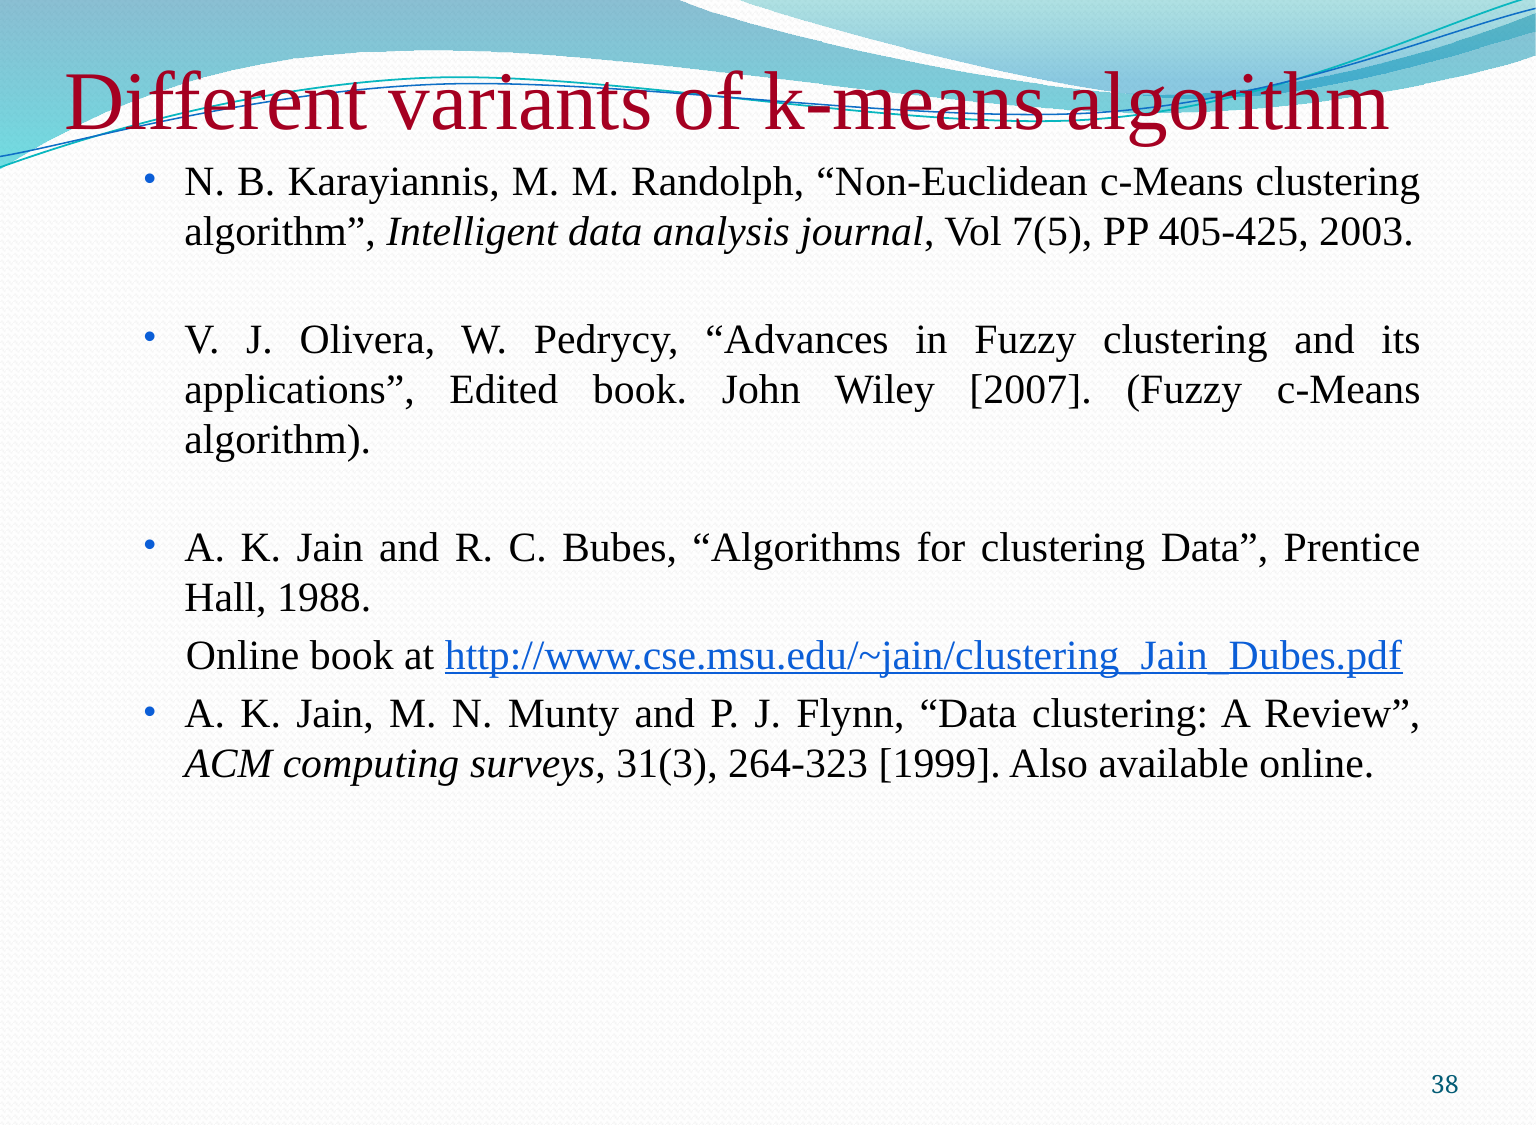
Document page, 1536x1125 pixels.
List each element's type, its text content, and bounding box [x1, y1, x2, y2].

title Different variants of k-means algorithm [64, 20, 1447, 147]
list N. B. Karayiannis, M. M. Randolph, “Non-Euclidean c-Means clustering algorithm”, Intelligent data analysis journal, Vol 7(5), PP 405-425, 2003. V. J. Olivera, W. Pedrycy, “Advances in Fuzzy clustering and its applications”, Edited book. John Wiley [2007]. (Fuzzy c-Means algorithm). A. K. Jain and R. C. Bubes, “Algorithms for clustering Data”, Prentice Hall, 1988. Online book at http://www.cse.msu.edu/~jain/clustering_Jain_Dubes.pdf A. K. Jain, M. N. Munty and P. J. Flynn, “Data clustering: A Review”, ACM computing surveys, 31(3), 264-323 [1999]. Also available online. [64, 146, 1437, 1018]
slide_number 38 [1330, 1042, 1459, 1103]
